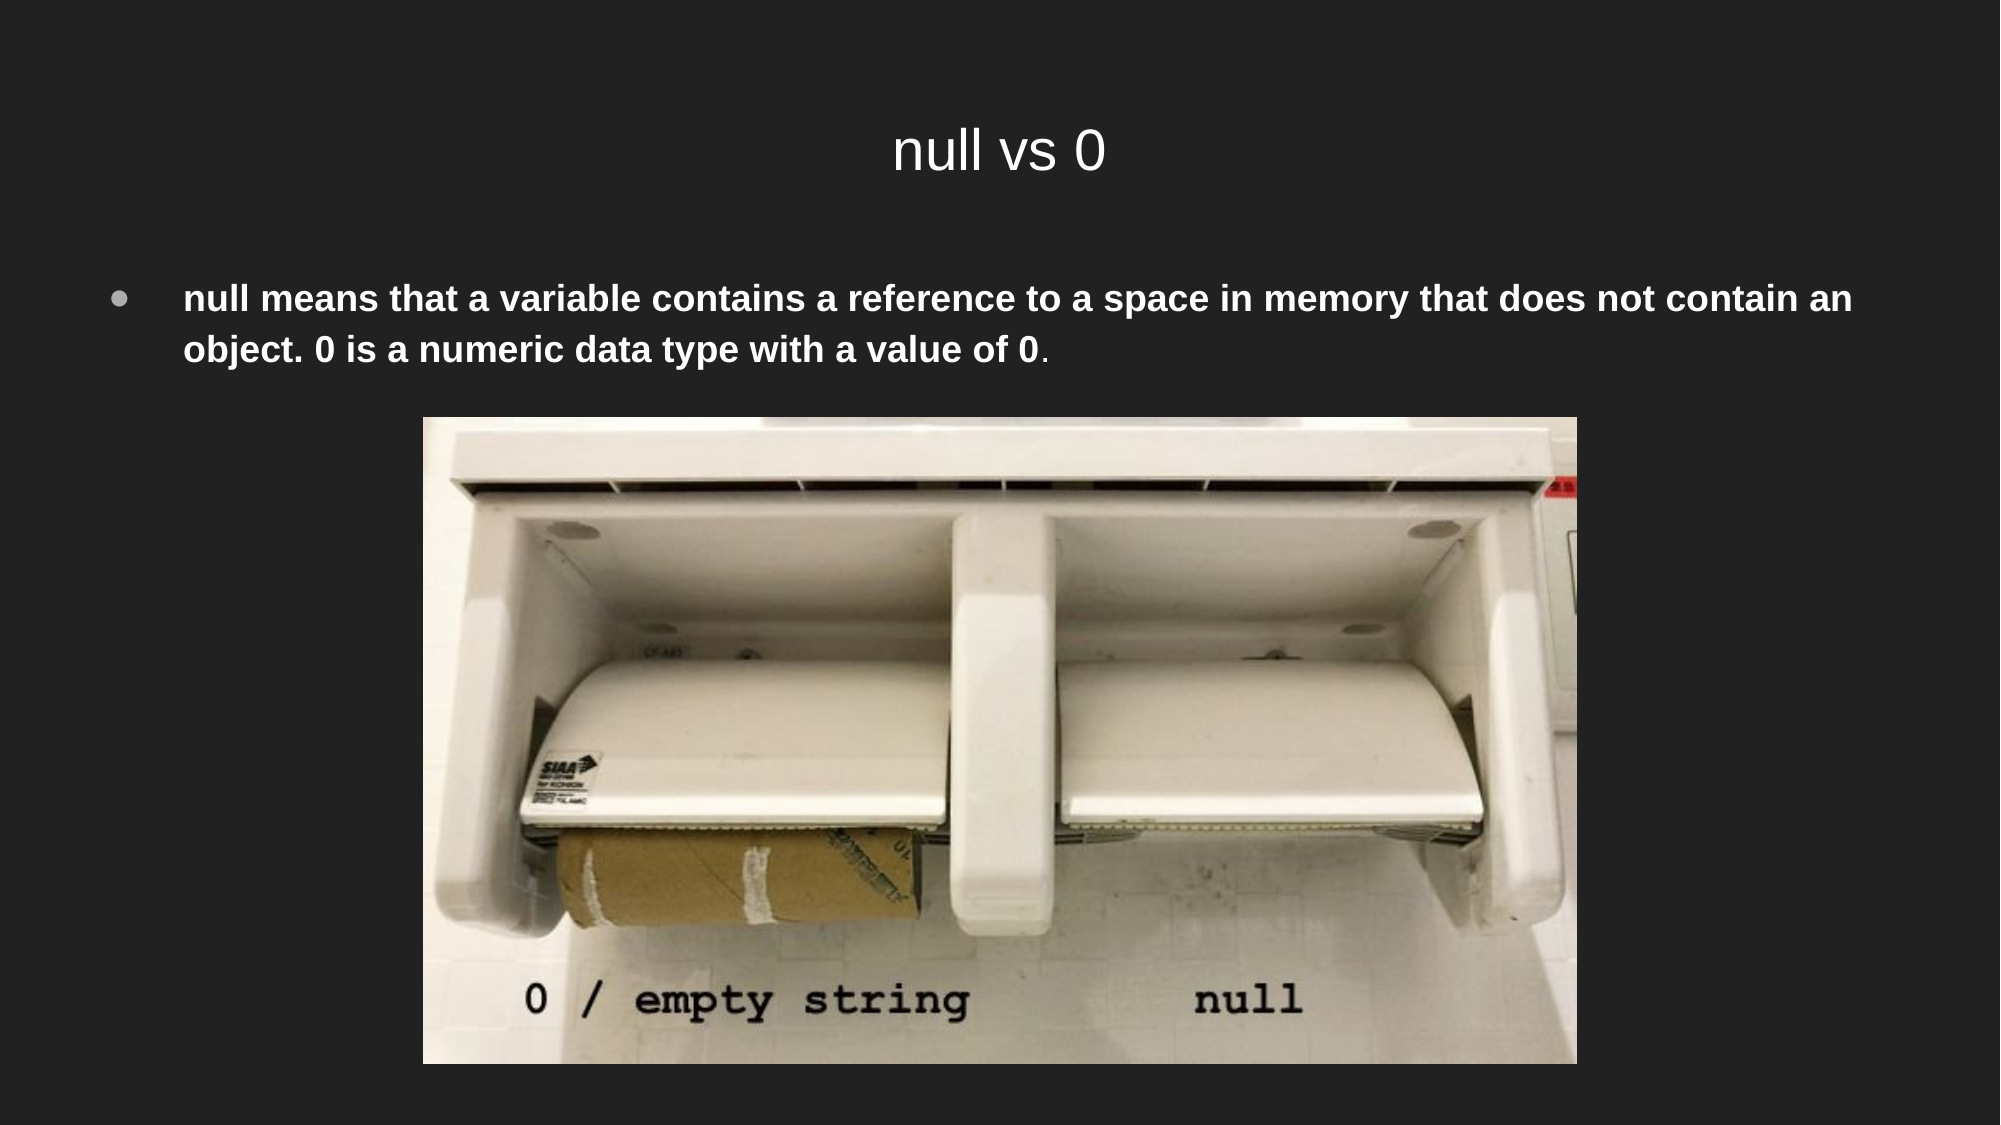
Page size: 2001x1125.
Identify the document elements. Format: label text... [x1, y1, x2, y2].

picture [422, 416, 1577, 1065]
title null vs 0 [68, 97, 1932, 223]
list null means that a variable contains a reference to a space in memory that does not contain an object. 0 is a numeric data type with a value of 0. [68, 252, 1932, 418]
